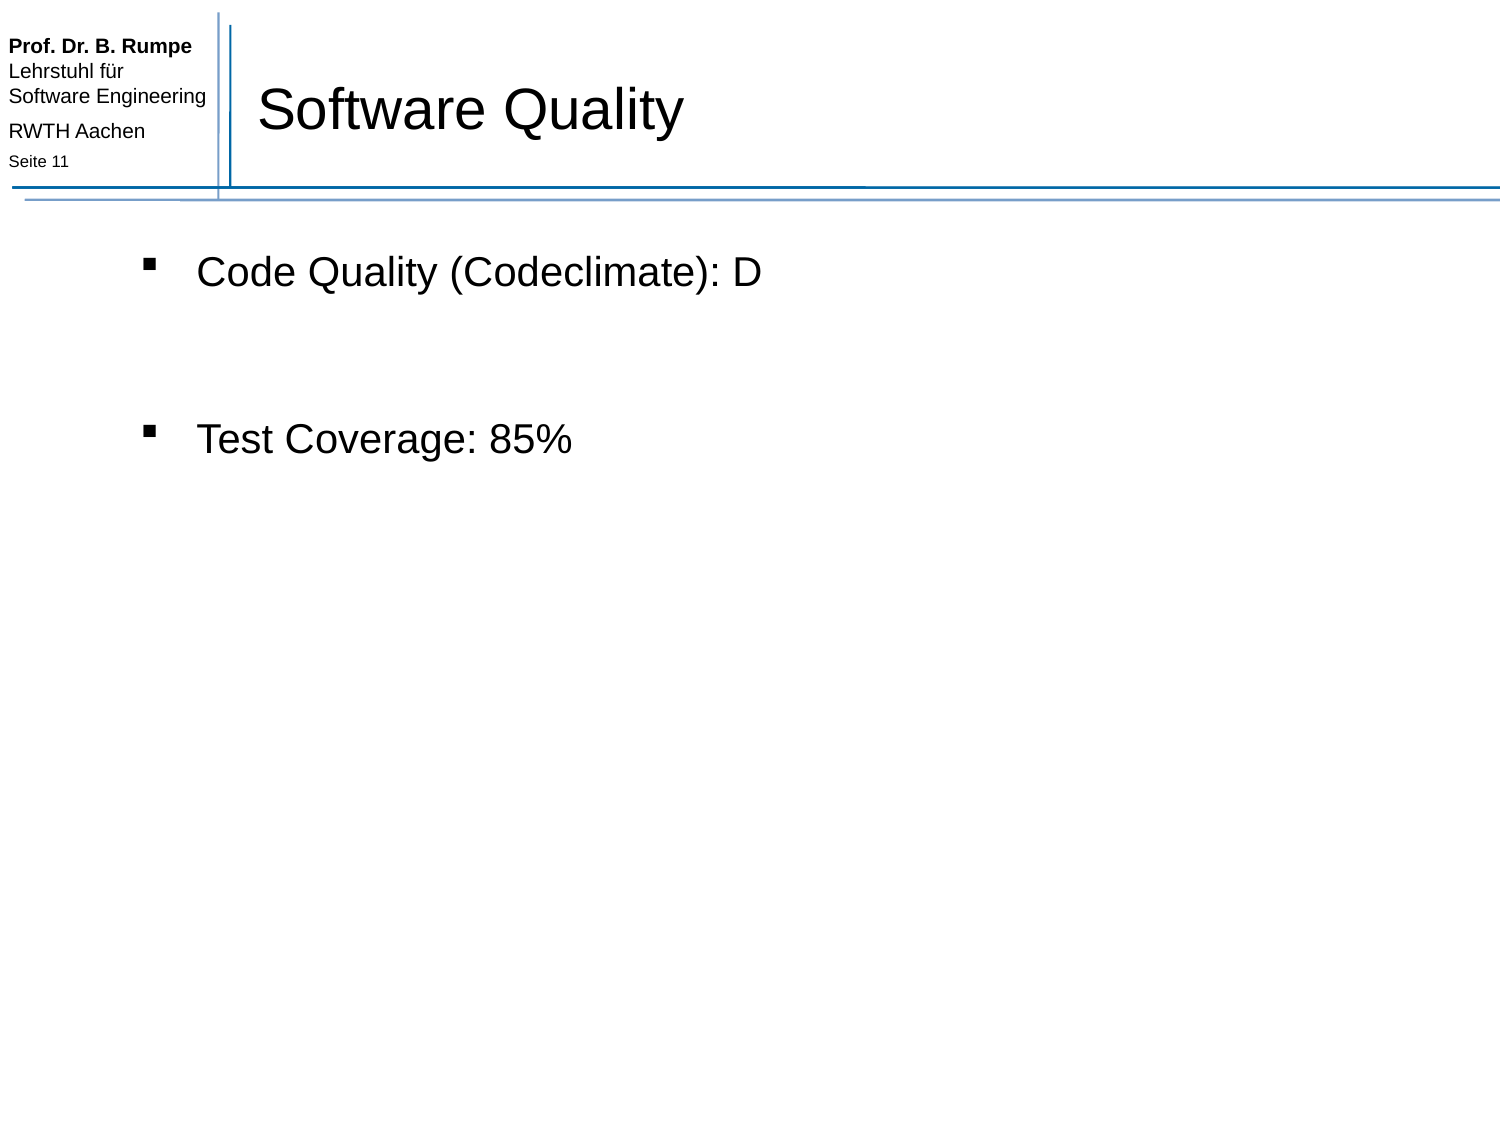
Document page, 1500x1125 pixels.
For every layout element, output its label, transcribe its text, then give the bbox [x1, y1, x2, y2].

list Code Quality (Codeclimate): D Test Coverage: 85% [125, 212, 1476, 1101]
title Software Quality [242, 37, 1483, 176]
